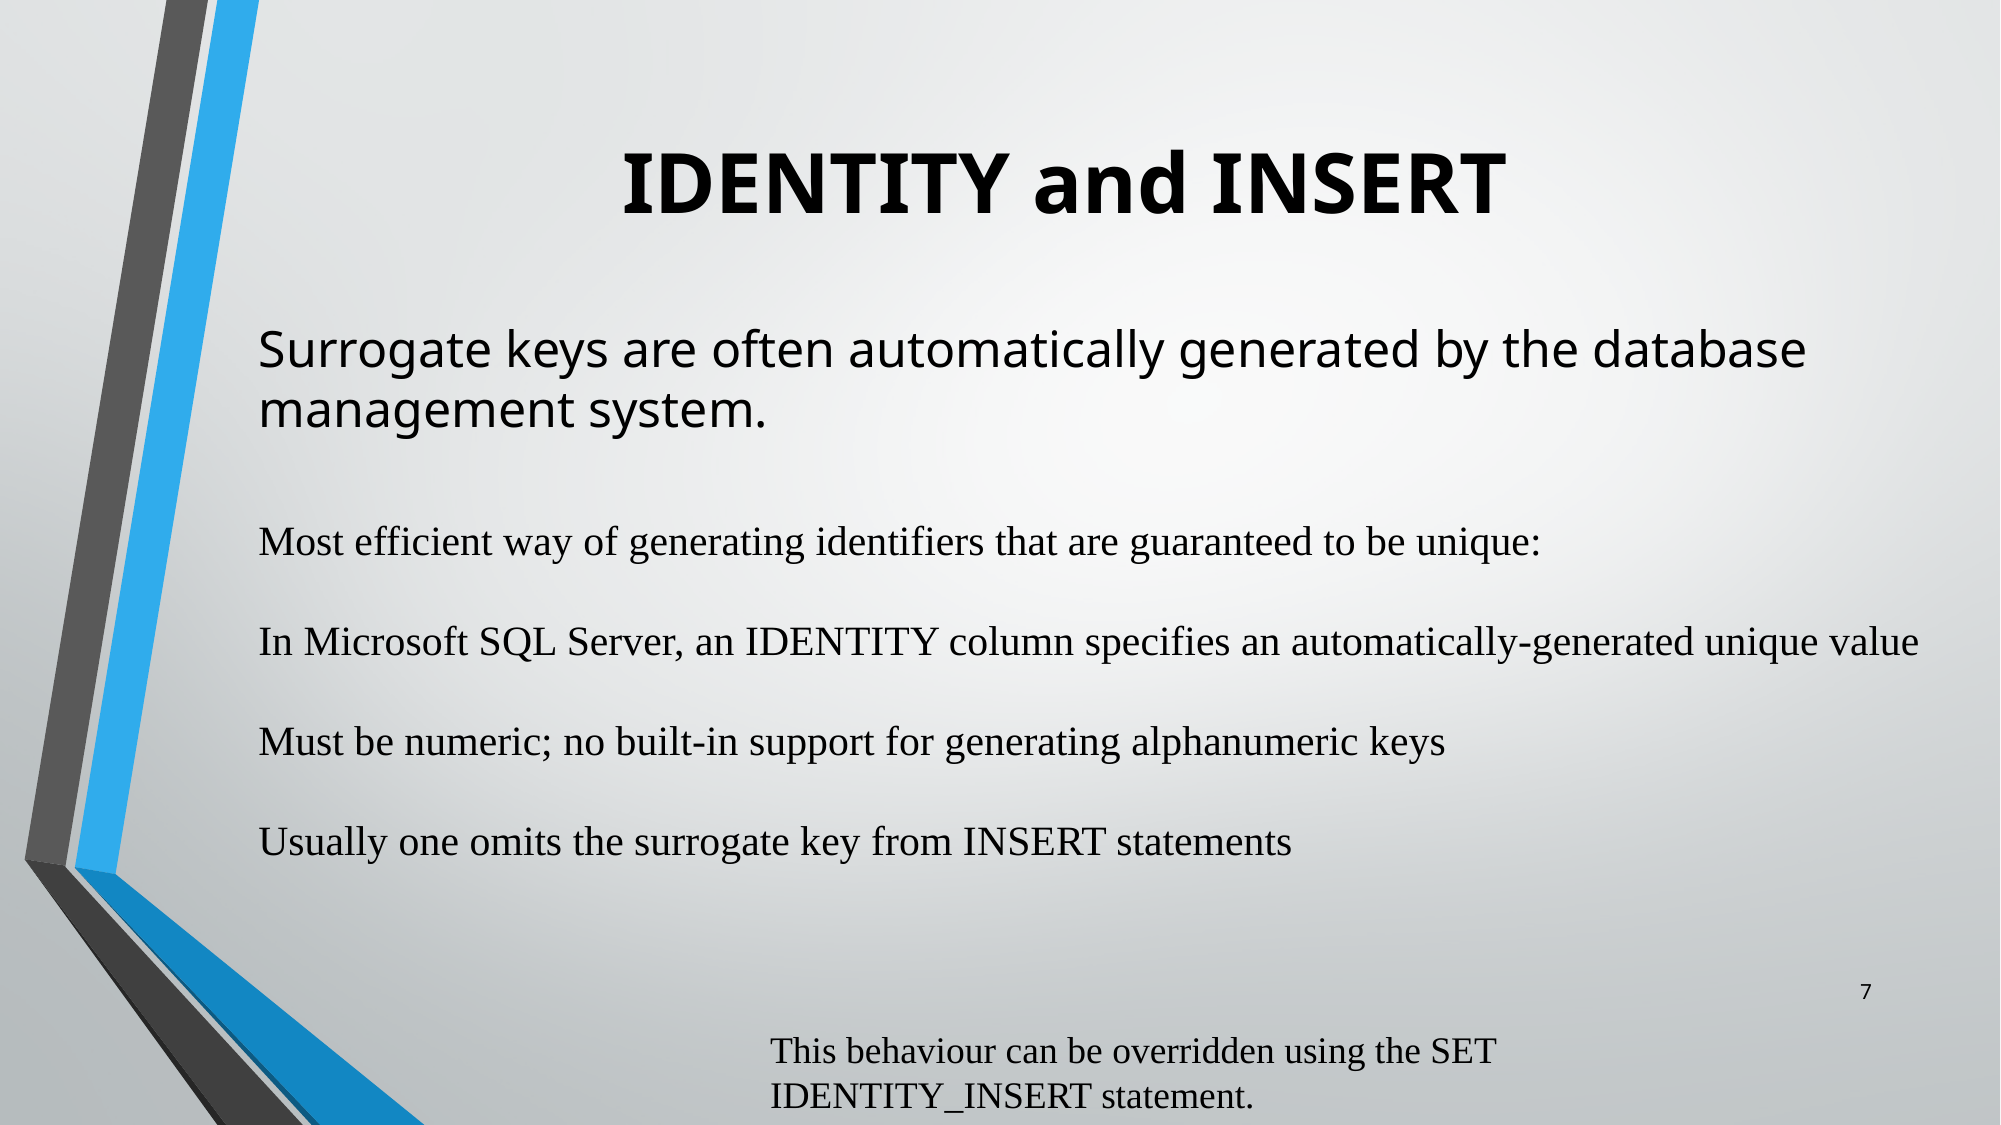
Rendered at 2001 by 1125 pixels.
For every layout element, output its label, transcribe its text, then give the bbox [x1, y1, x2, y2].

title IDENTITY and INSERT [243, 112, 1887, 249]
text_box Most efficient way of generating identifiers that are guaranteed to be unique: In Microsoft SQL Server, an IDENTITY column specifies an automatically-generated unique value Must be numeric; no built-in support for generating alphanumeric keys Usually one omits the surrogate key from INSERT statements [243, 456, 1955, 922]
slide_number 7 [1796, 962, 1887, 1023]
text_box This behaviour can be overridden using the SET IDENTITY_INSERT statement. [755, 1018, 1584, 1124]
list Surrogate keys are often automatically generated by the database management system. [243, 278, 1955, 456]
